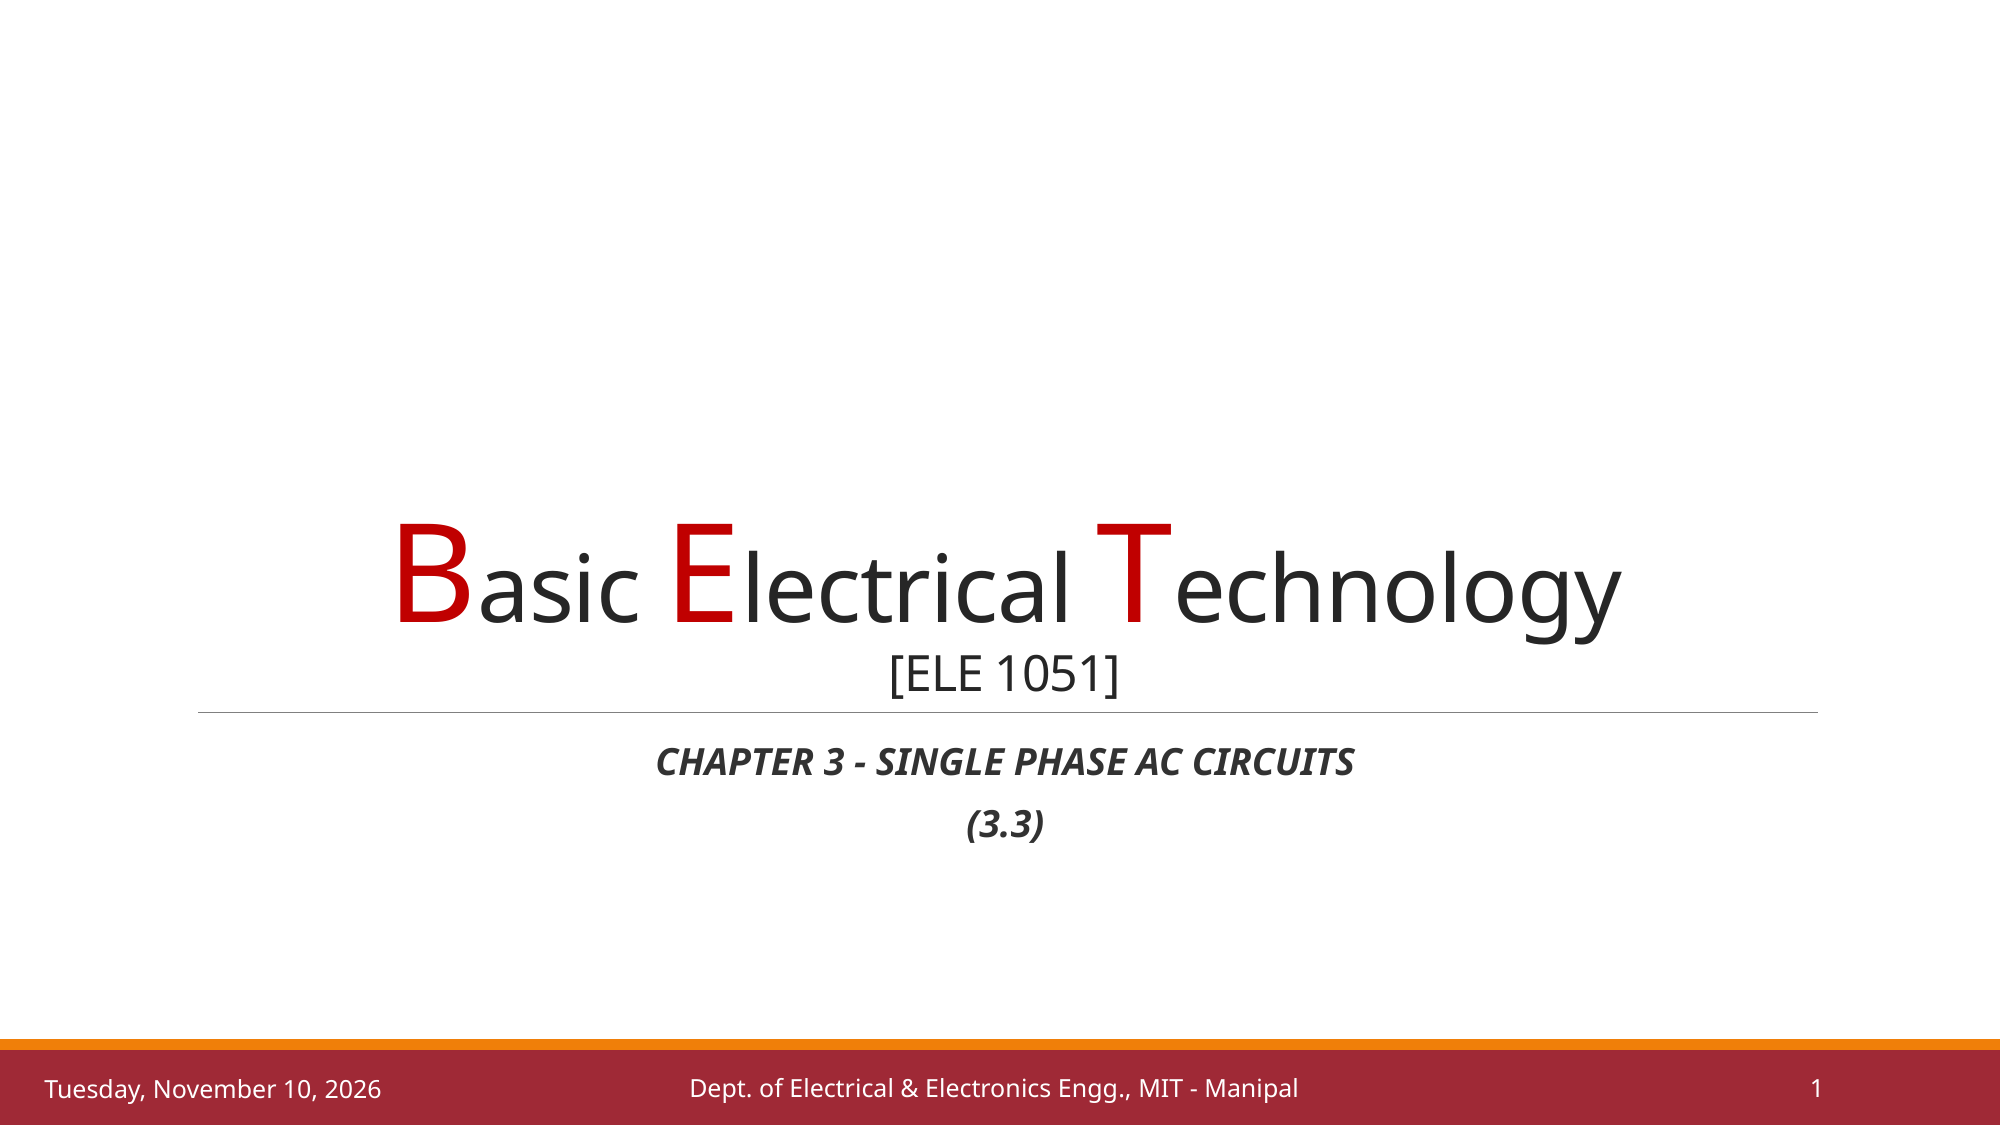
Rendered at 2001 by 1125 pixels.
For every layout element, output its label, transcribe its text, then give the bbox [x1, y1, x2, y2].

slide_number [29, 1060, 500, 1121]
footer Dept. of Electrical & Electronics Engg., MIT - Manipal [539, 1059, 1451, 1120]
subtitle Chapter 3 - Single Phase AC Circuits (3.3) [180, 730, 1831, 919]
slide_number 1 [1624, 1059, 1840, 1120]
title Basic Electrical Technology [ELE 1051] [180, 124, 1830, 710]
